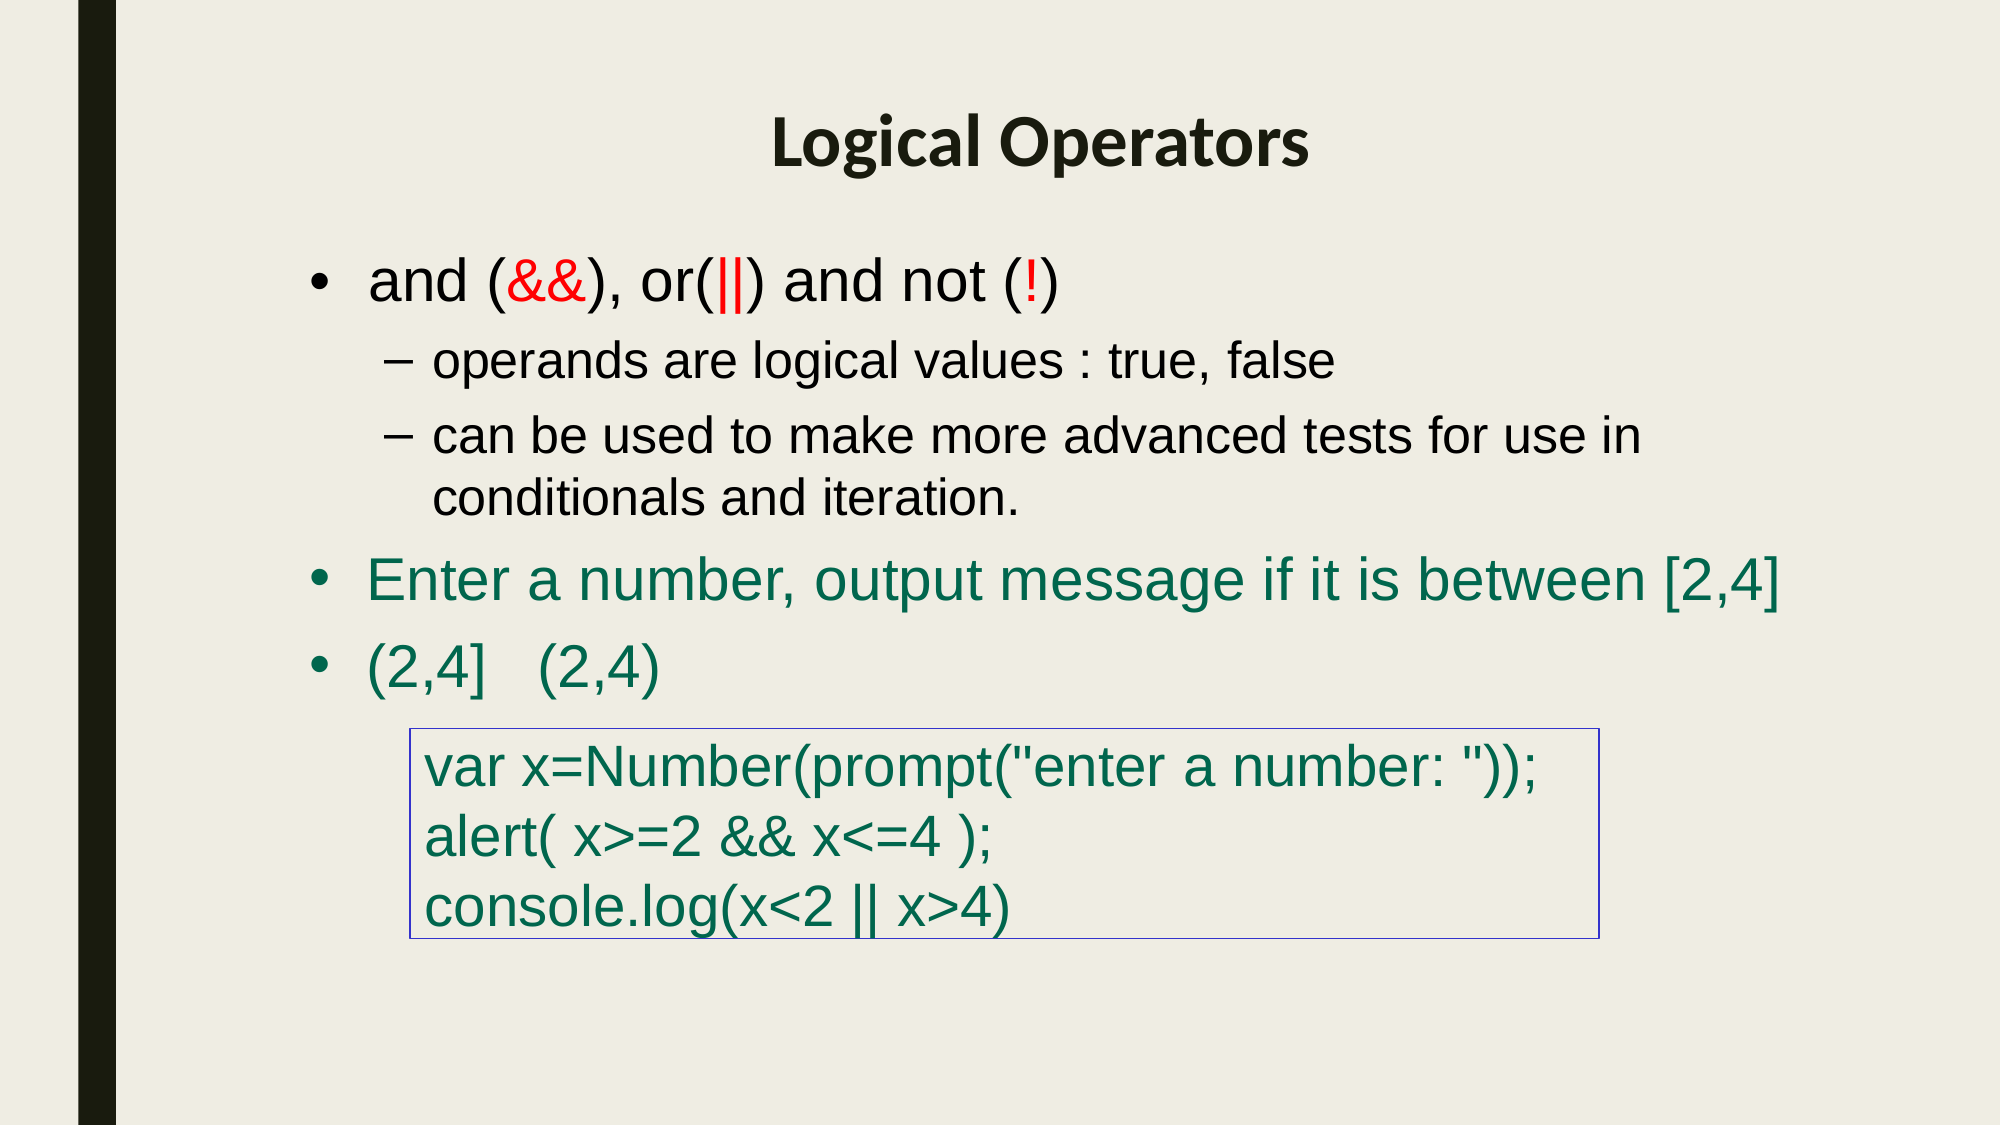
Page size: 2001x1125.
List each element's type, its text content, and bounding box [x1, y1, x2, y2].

text_box var x=Number(prompt("enter a number: ")); alert( x>=2 && x<=4 ); console.log(x<2 || x>4) [410, 728, 1600, 939]
title Logical Operators [769, 91, 1403, 241]
text_box • and (&&), or(||) and not (!) operands are logical values : true, false can be used to make more advanced tests for use in conditionals and iteration. Enter a number, output message if it is between [2,4] (2,4] (2,4) [307, 241, 1881, 700]
